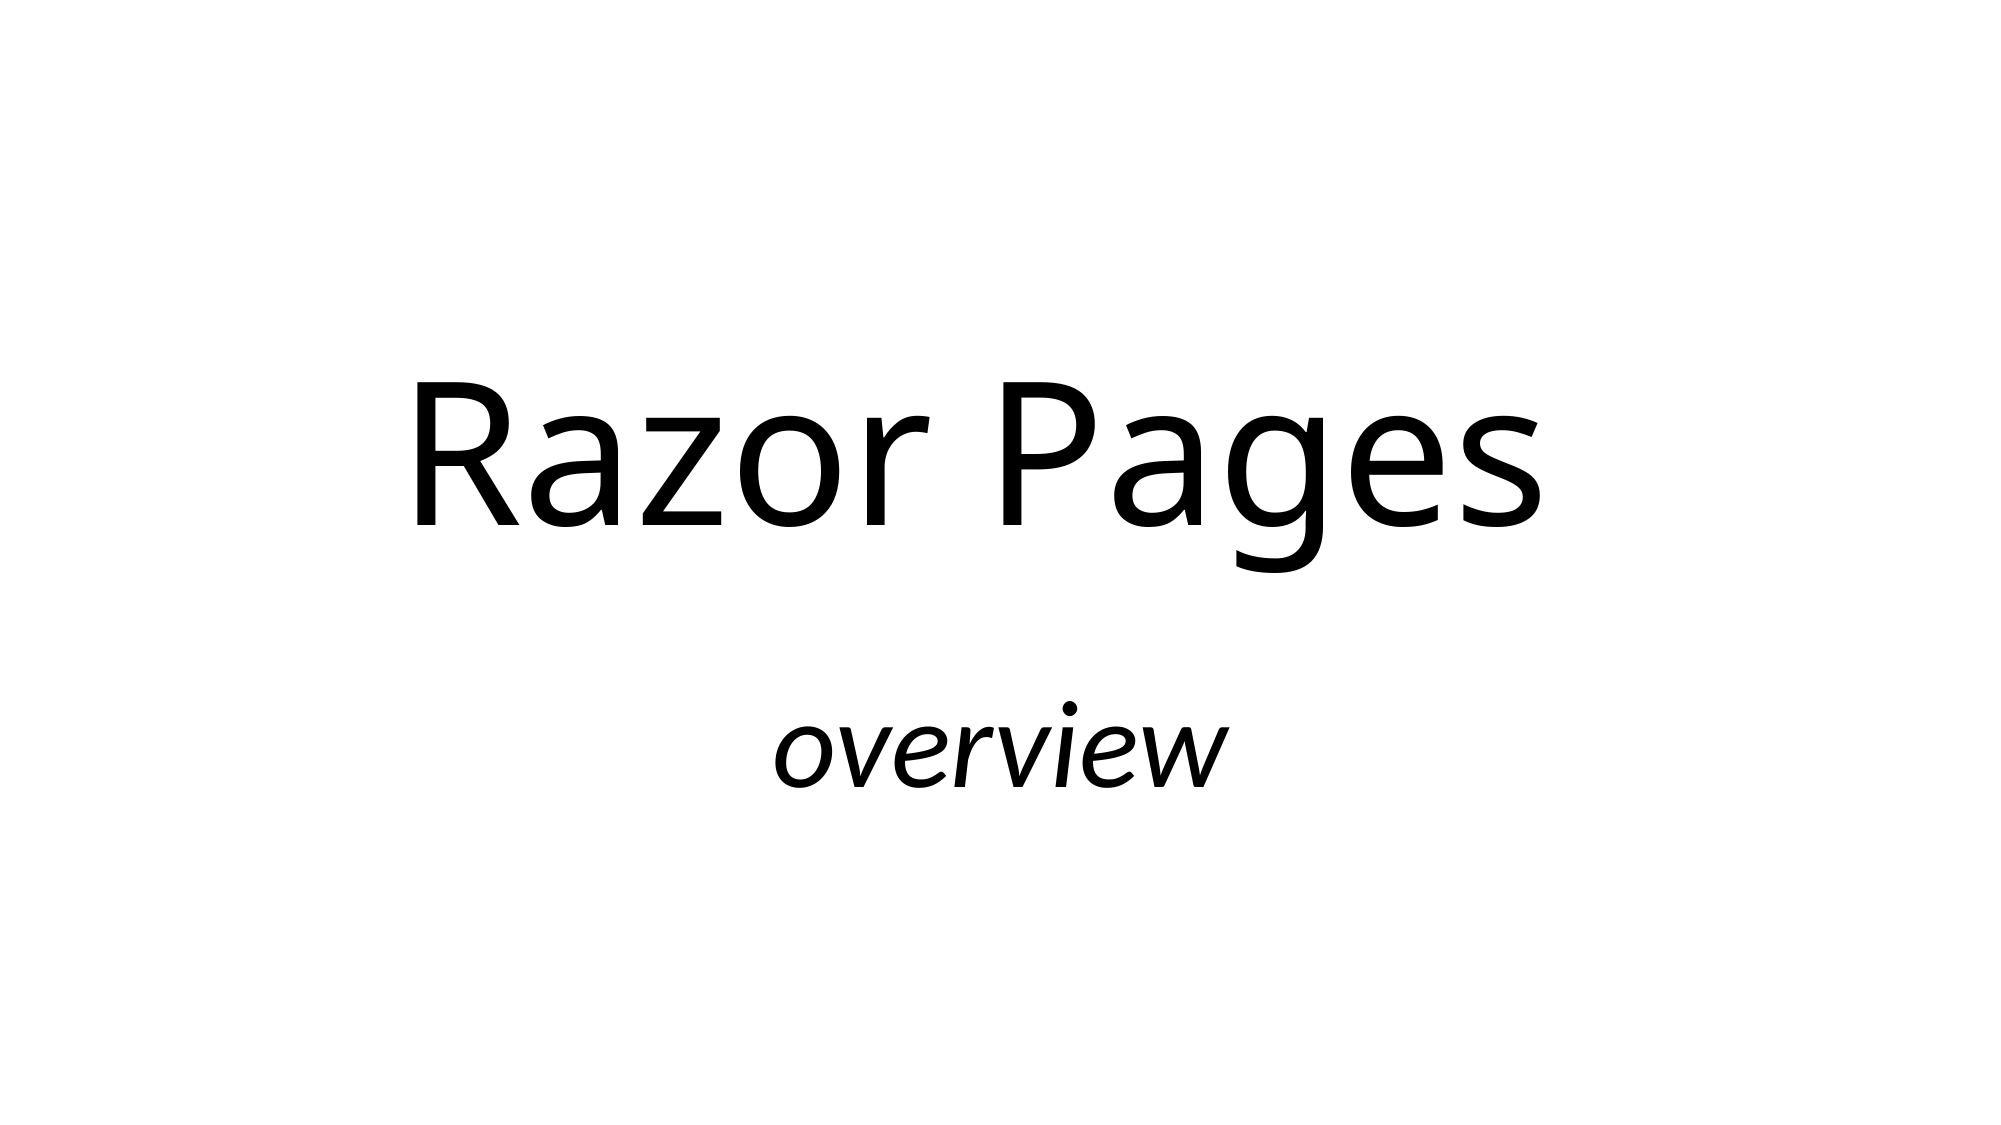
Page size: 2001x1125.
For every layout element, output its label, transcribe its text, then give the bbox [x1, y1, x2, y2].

subtitle overview [249, 590, 1750, 863]
title Razor Pages [249, 184, 1750, 576]
